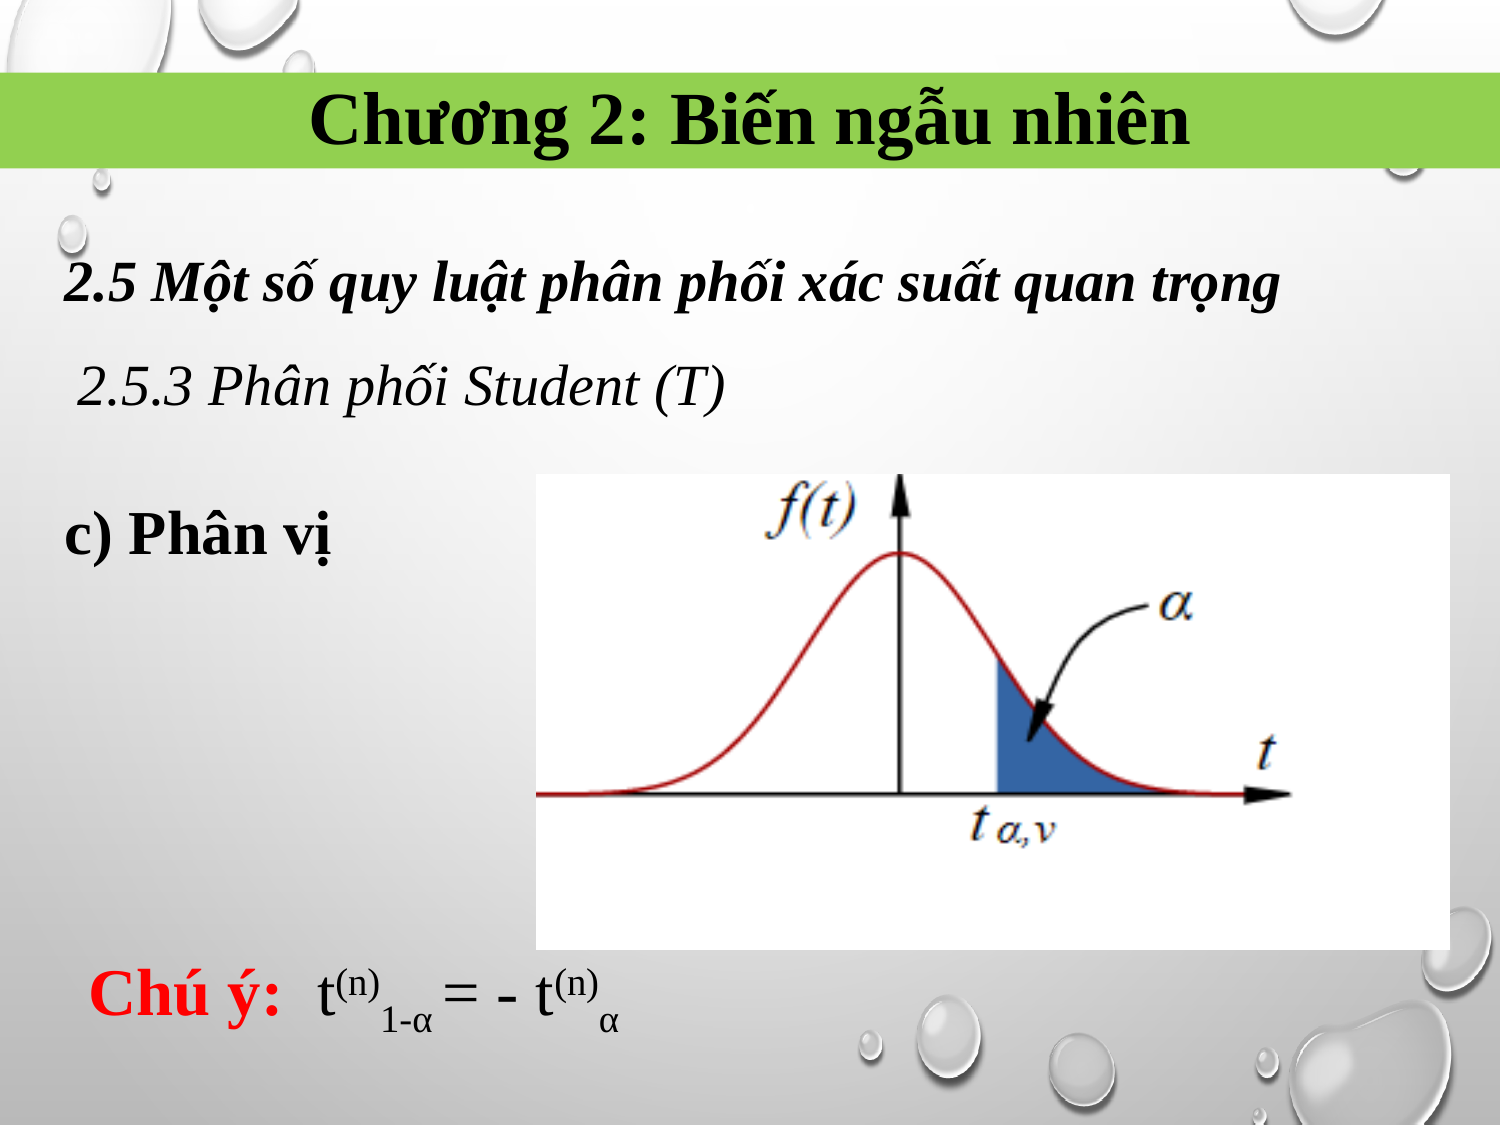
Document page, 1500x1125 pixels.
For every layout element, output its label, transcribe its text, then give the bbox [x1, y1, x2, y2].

picture [0, 169, 1500, 1125]
picture [0, 0, 1500, 72]
text_box 2.5.3 Phân phối Student (T) [0, 339, 1088, 425]
text_box Chú ý: t(n)1-α = - t(n)α [73, 941, 635, 1048]
text_box c) Phân vị [49, 446, 425, 575]
text_box Chương 2: Biến ngẫu nhiên [0, 72, 1500, 169]
text_box 2.5 Một số quy luật phân phối xác suất quan trọng [49, 235, 1349, 320]
